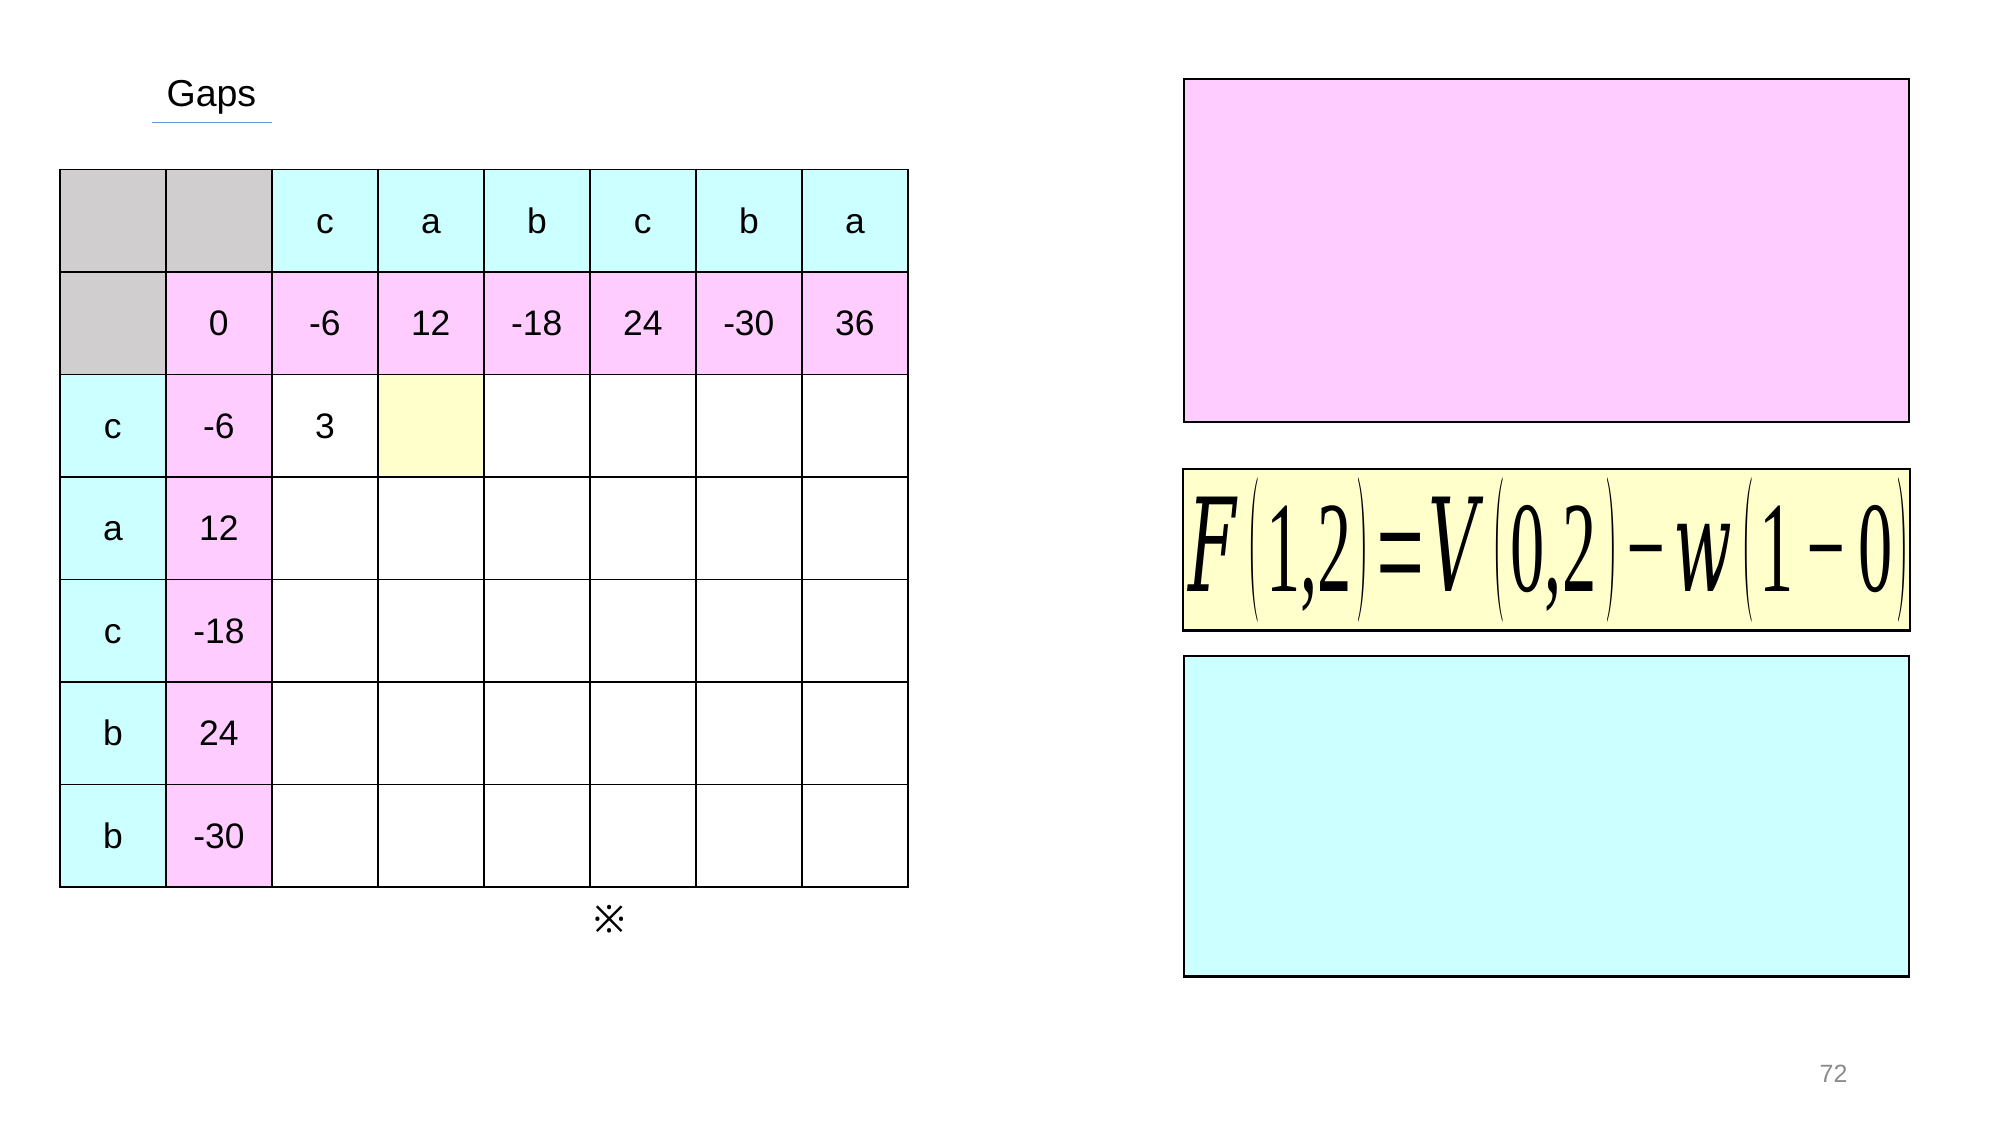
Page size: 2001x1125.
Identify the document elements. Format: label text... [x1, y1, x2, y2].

table_cell [697, 683, 801, 784]
table_cell -30 [167, 785, 271, 886]
table_header b [697, 170, 801, 271]
table_cell c [61, 580, 165, 681]
table_cell [485, 375, 589, 476]
table_cell b [61, 683, 165, 784]
table_cell [697, 478, 801, 579]
table_cell -6 [167, 375, 271, 476]
table_cell [803, 375, 907, 476]
table_cell [591, 683, 695, 784]
table_cell [379, 683, 483, 784]
table_cell [485, 785, 589, 886]
table_cell [379, 580, 483, 681]
table_cell [803, 785, 907, 886]
table_cell 24 [591, 273, 695, 374]
table_cell [379, 375, 483, 476]
table_cell 3 [273, 375, 377, 476]
table_cell [697, 580, 801, 681]
table_cell [273, 580, 377, 681]
table_cell 12 [379, 273, 483, 374]
table_cell [591, 580, 695, 681]
table_cell 12 [167, 478, 271, 579]
table_cell [273, 785, 377, 886]
table_header [167, 170, 271, 271]
table_cell [485, 580, 589, 681]
table_header c [591, 170, 695, 271]
table_cell [697, 375, 801, 476]
table_cell [485, 683, 589, 784]
slide_number 72 [1412, 1042, 1863, 1103]
table_cell -18 [485, 273, 589, 374]
table_cell [379, 785, 483, 886]
table_cell [697, 785, 801, 886]
table_cell b [61, 785, 165, 886]
text_box Gaps [151, 61, 1253, 122]
table_header a [803, 170, 907, 271]
table_cell -18 [167, 580, 271, 681]
table_cell [803, 683, 907, 784]
table_cell [591, 375, 695, 476]
table_cell -6 [273, 273, 377, 374]
table_cell [591, 785, 695, 886]
table_cell a [61, 478, 165, 579]
table_cell [485, 478, 589, 579]
table_cell [379, 478, 483, 579]
table_cell 24 [167, 683, 271, 784]
table_cell 36 [803, 273, 907, 374]
table_header b [485, 170, 589, 271]
table_cell [591, 478, 695, 579]
table_cell [273, 683, 377, 784]
table_header [61, 170, 165, 271]
table_cell [61, 273, 165, 374]
table_cell [273, 478, 377, 579]
table_cell 0 [167, 273, 271, 374]
table_cell [803, 580, 907, 681]
table_header c [273, 170, 377, 271]
table_cell -30 [697, 273, 801, 374]
table_header a [379, 170, 483, 271]
table_cell c [61, 375, 165, 476]
table_cell [803, 478, 907, 579]
